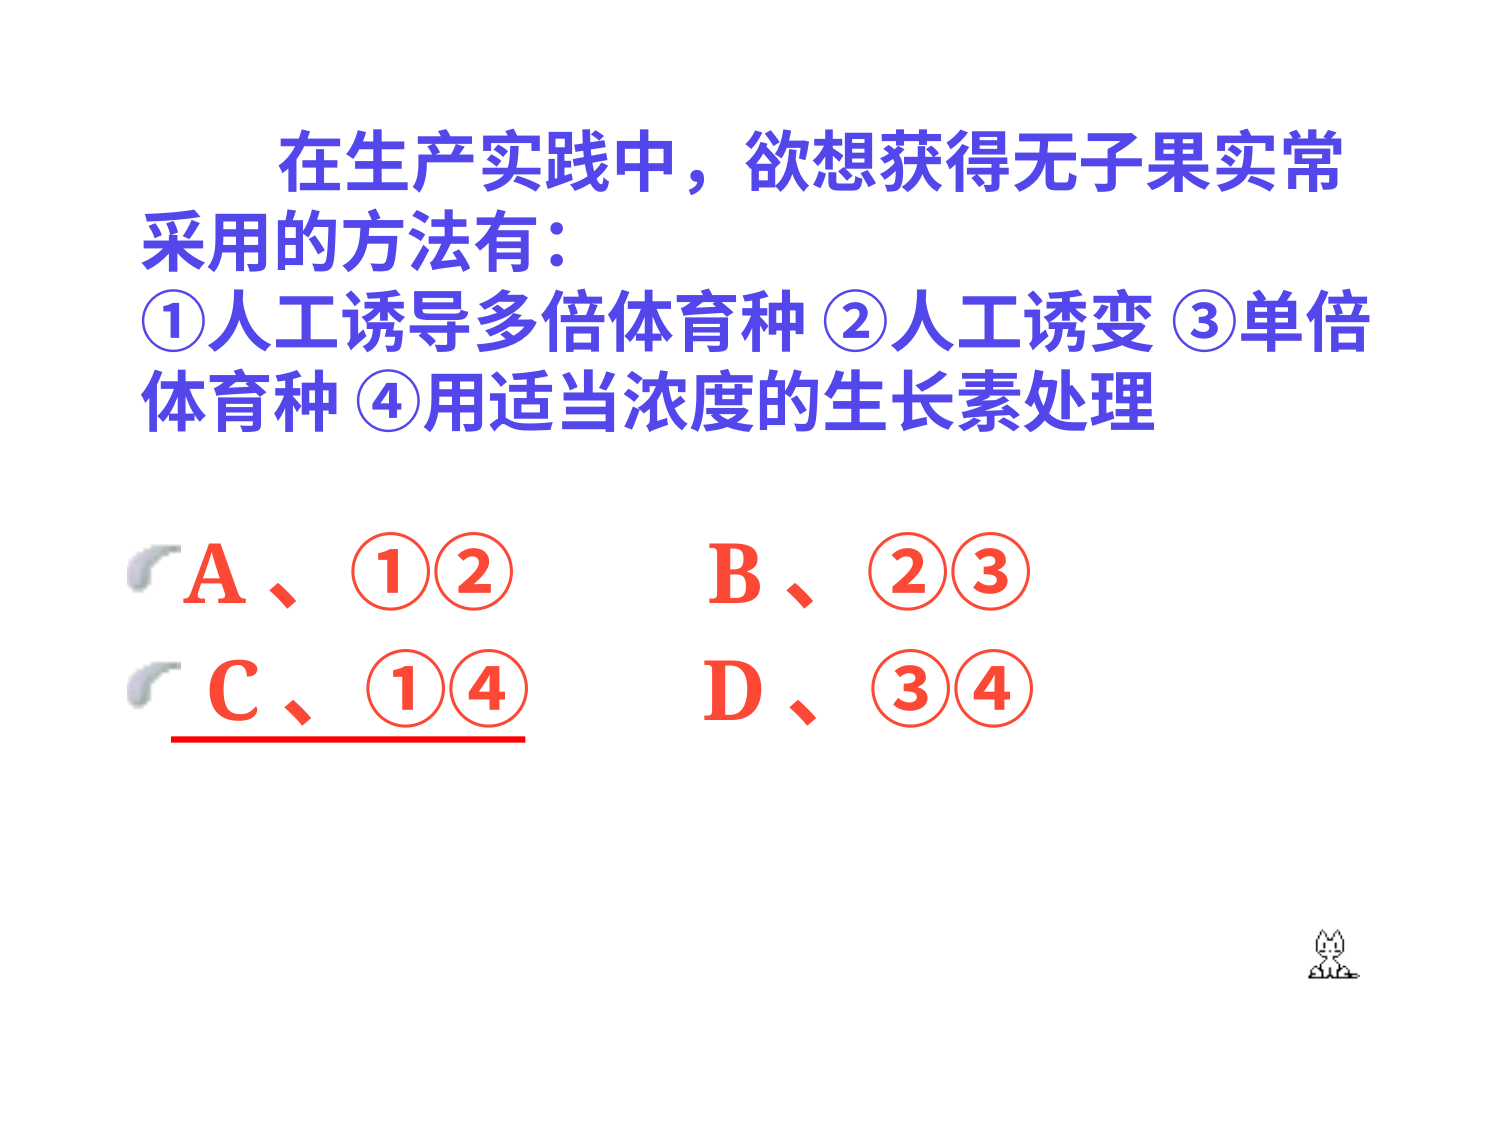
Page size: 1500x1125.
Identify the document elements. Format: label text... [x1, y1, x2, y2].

picture [1299, 924, 1361, 986]
picture [127, 543, 181, 597]
picture [127, 660, 181, 713]
title 在生产实践中，欲想获得无子果实常采用的方法有： ①人工诱导多倍体育种 ②人工诱变 ③单倍体育种 ④用适当浓度的生长素处理 [125, 112, 1400, 550]
list A、①② B、②③ C、①④ D、③④ [112, 512, 1388, 800]
